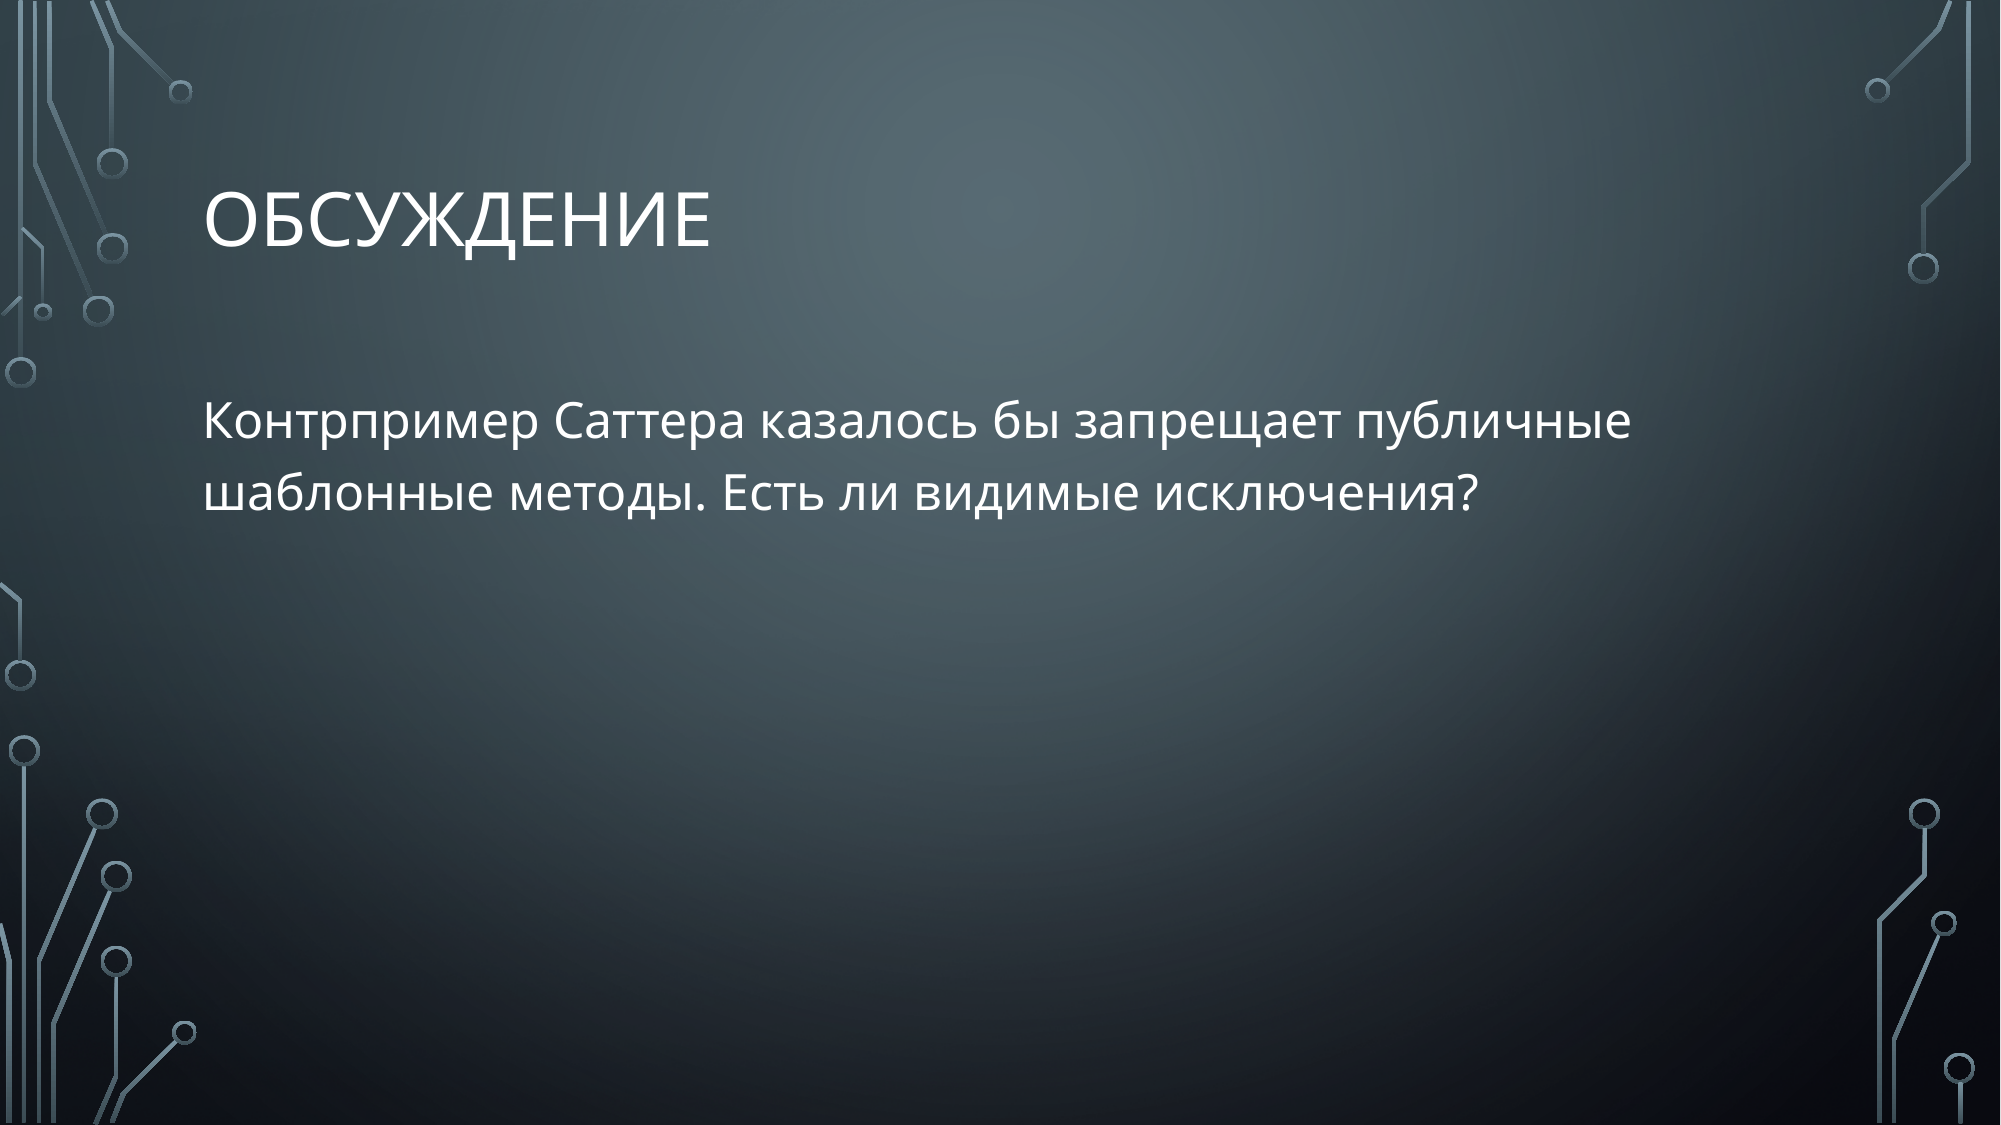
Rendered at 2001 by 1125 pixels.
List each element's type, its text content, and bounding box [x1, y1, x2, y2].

list Контрпример Саттера казалось бы запрещает публичные шаблонные методы. Есть ли видимые исключения? [187, 369, 1813, 950]
title Обсуждение [187, 101, 1813, 344]
